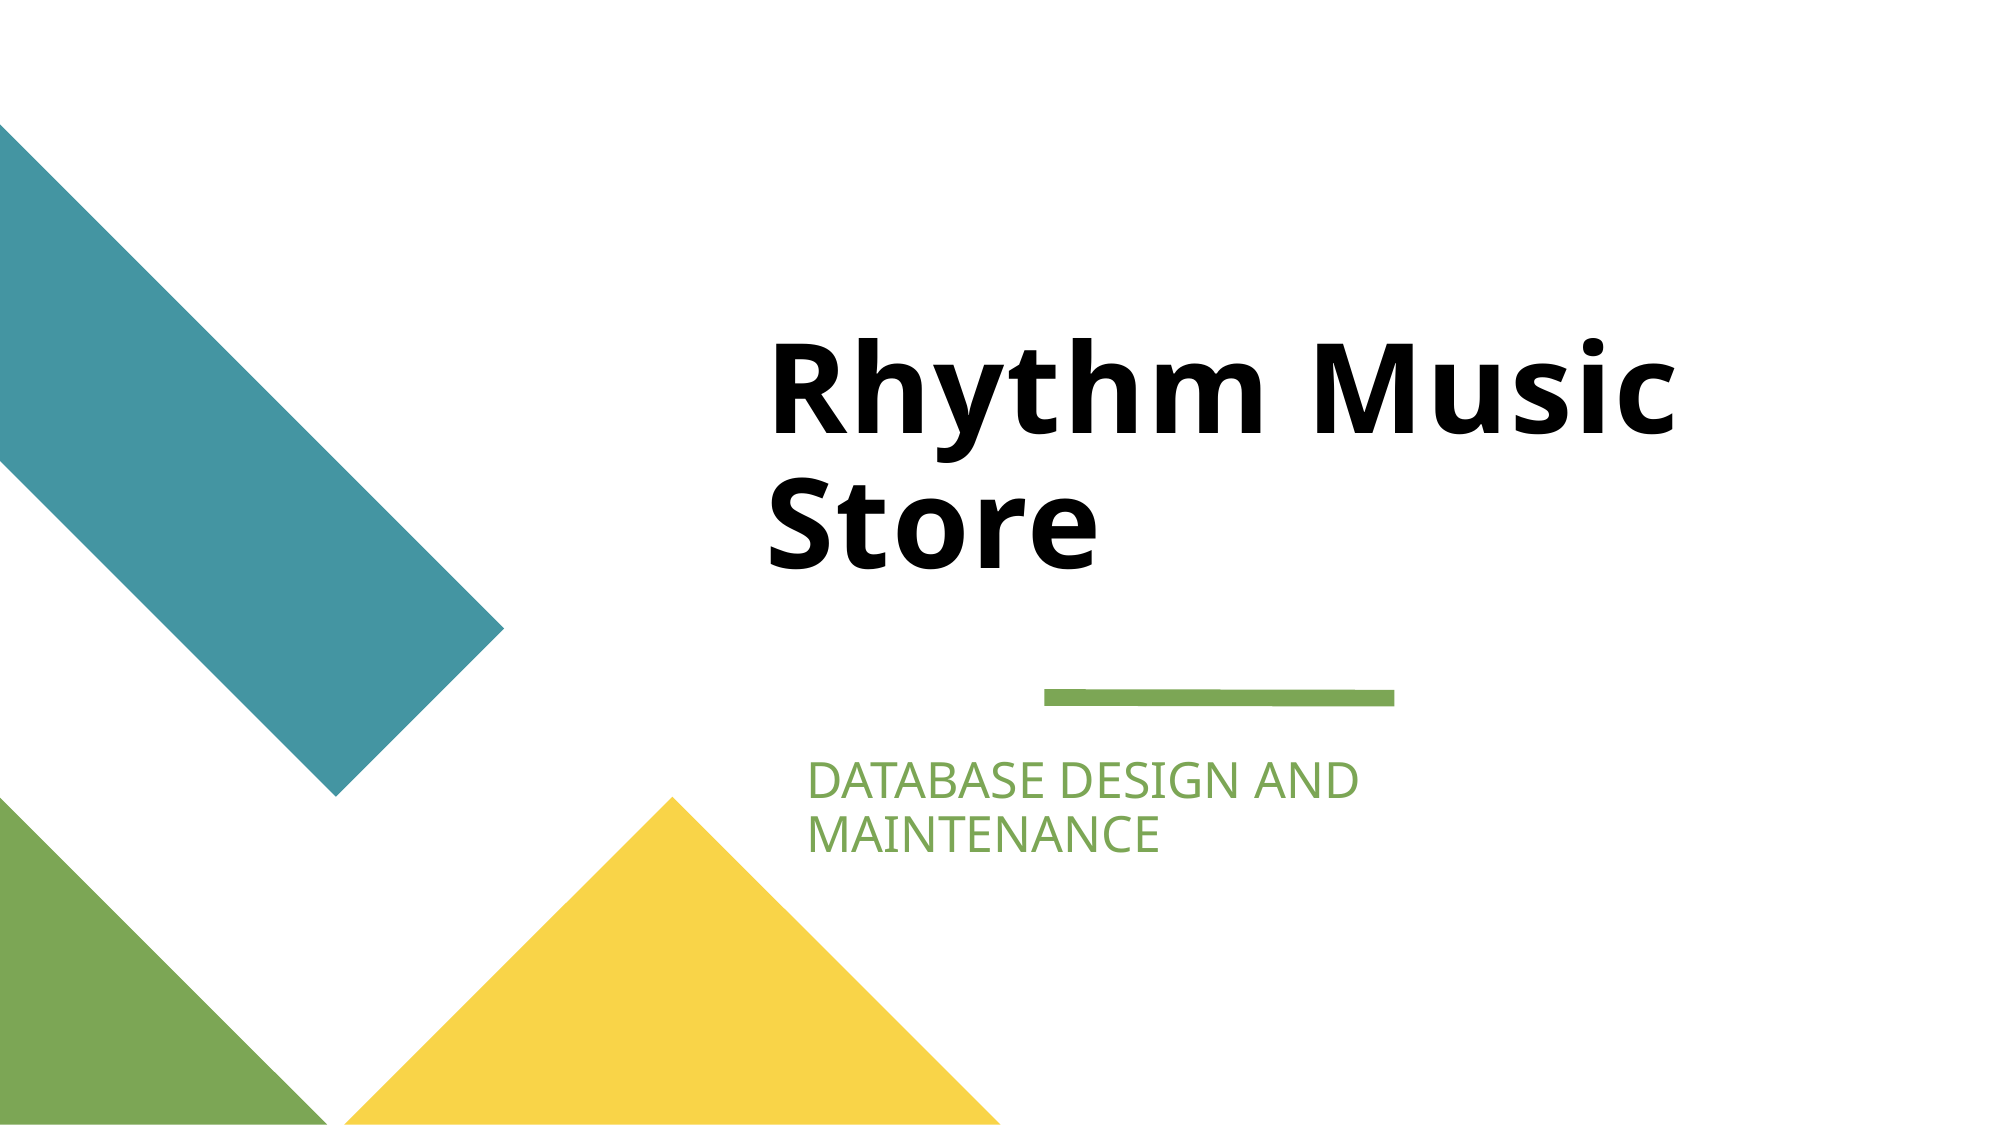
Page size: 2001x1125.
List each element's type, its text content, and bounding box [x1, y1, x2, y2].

list DATABASE DESIGN AND MAINTENANCE [806, 755, 1707, 915]
title Rhythm Music Store [765, 347, 1946, 596]
